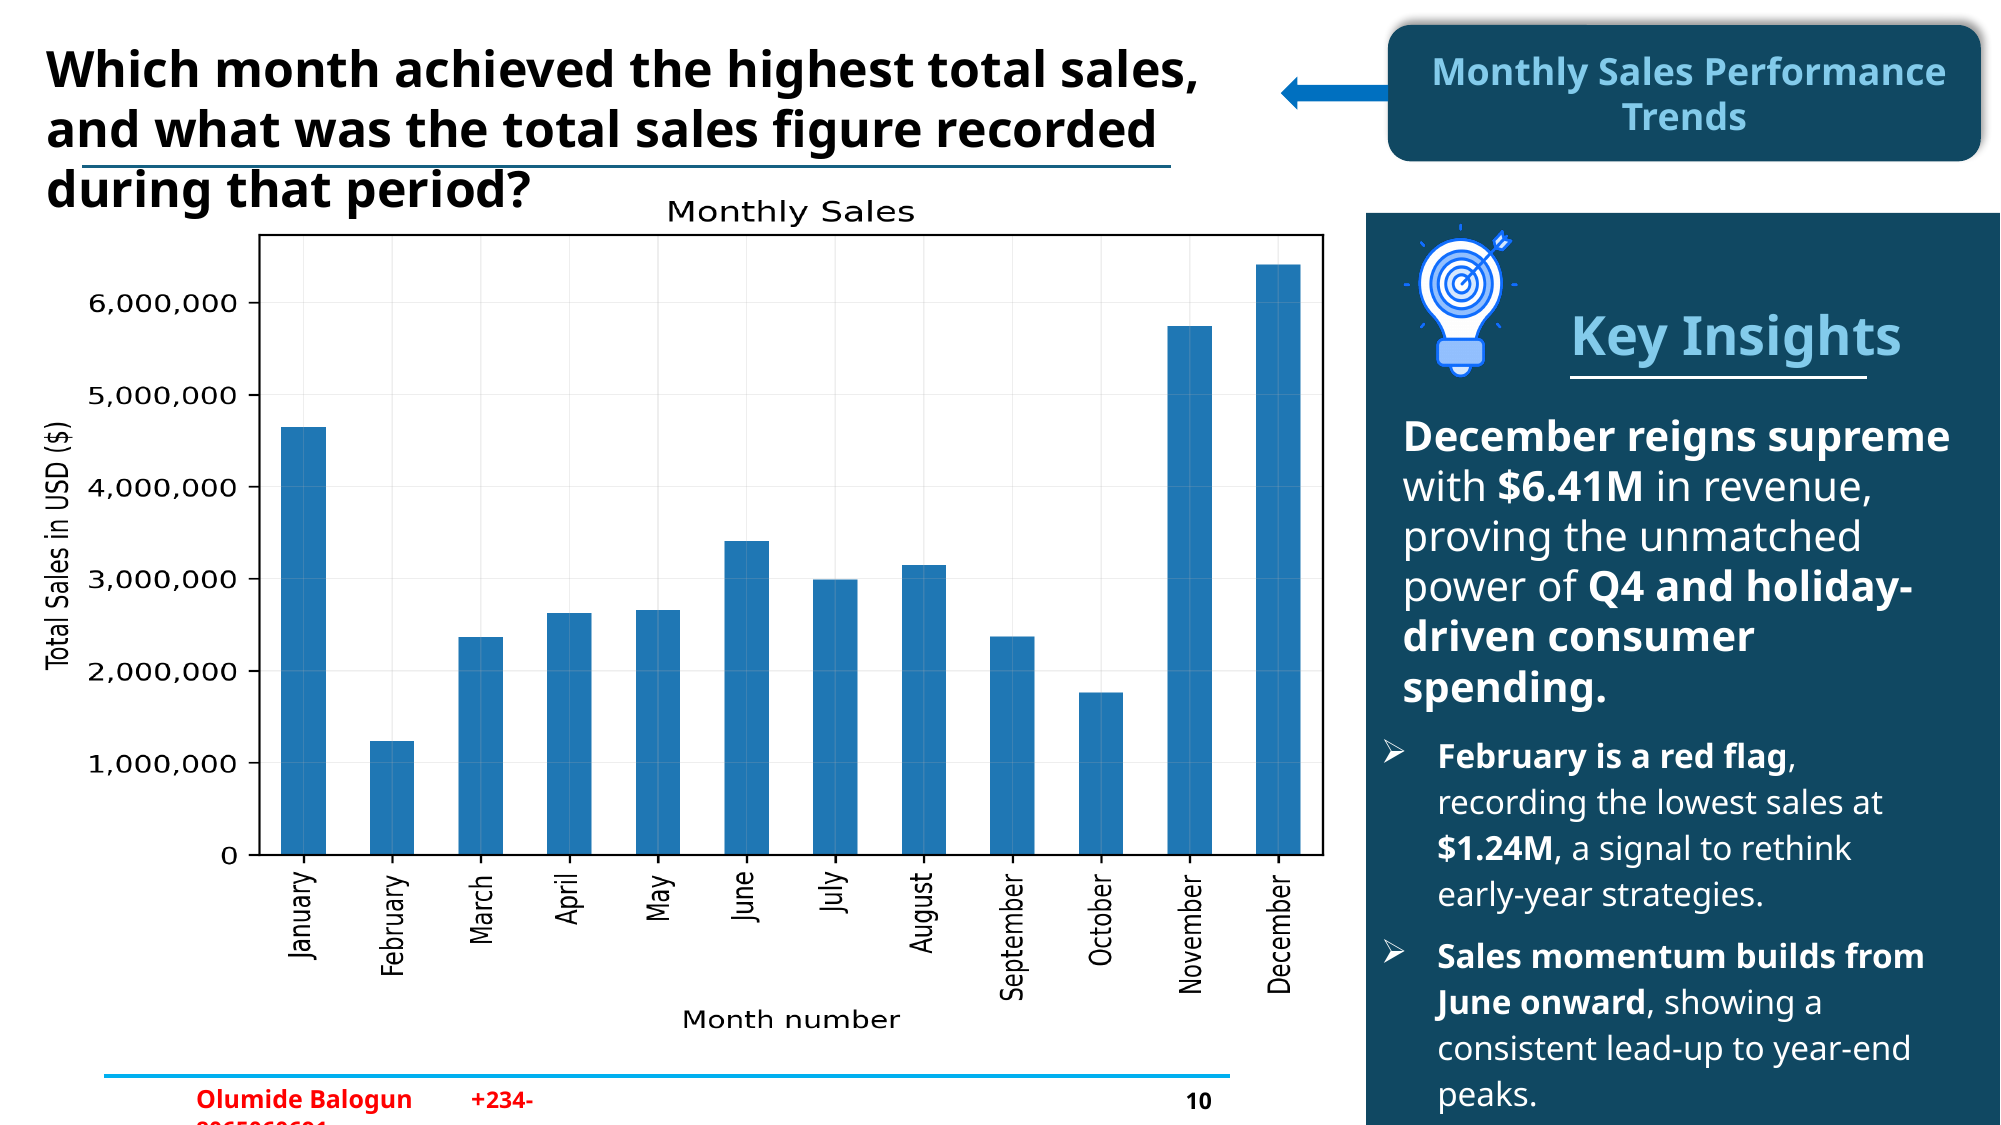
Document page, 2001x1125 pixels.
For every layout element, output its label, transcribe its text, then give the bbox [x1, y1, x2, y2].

text_box [1365, 211, 2000, 1125]
text_box [1387, 23, 1983, 163]
picture [23, 182, 1344, 1049]
picture [1387, 223, 1534, 378]
text_box Key Insights [1556, 293, 1920, 374]
text_box Olumide Balogun +234-8065060691 [181, 1077, 627, 1125]
text_box Which month achieved the highest total sales, and what was the total sales figure recorded during that period? [31, 30, 1256, 182]
text_box February is a red flag, recording the lowest sales at $1.24M, a signal to rethink early-year strategies. Sales momentum builds from June onward, showing a consistent lead-up to year-end peaks. [1366, 721, 1959, 1121]
text_box [1278, 72, 1387, 114]
text_box Monthly Sales Performance Trends [1387, 41, 1981, 146]
text_box 10 [1170, 1079, 1234, 1122]
text_box December reigns supreme with $6.41M in revenue, proving the unmatched power of Q4 and holiday-driven consumer spending. [1387, 402, 1981, 718]
